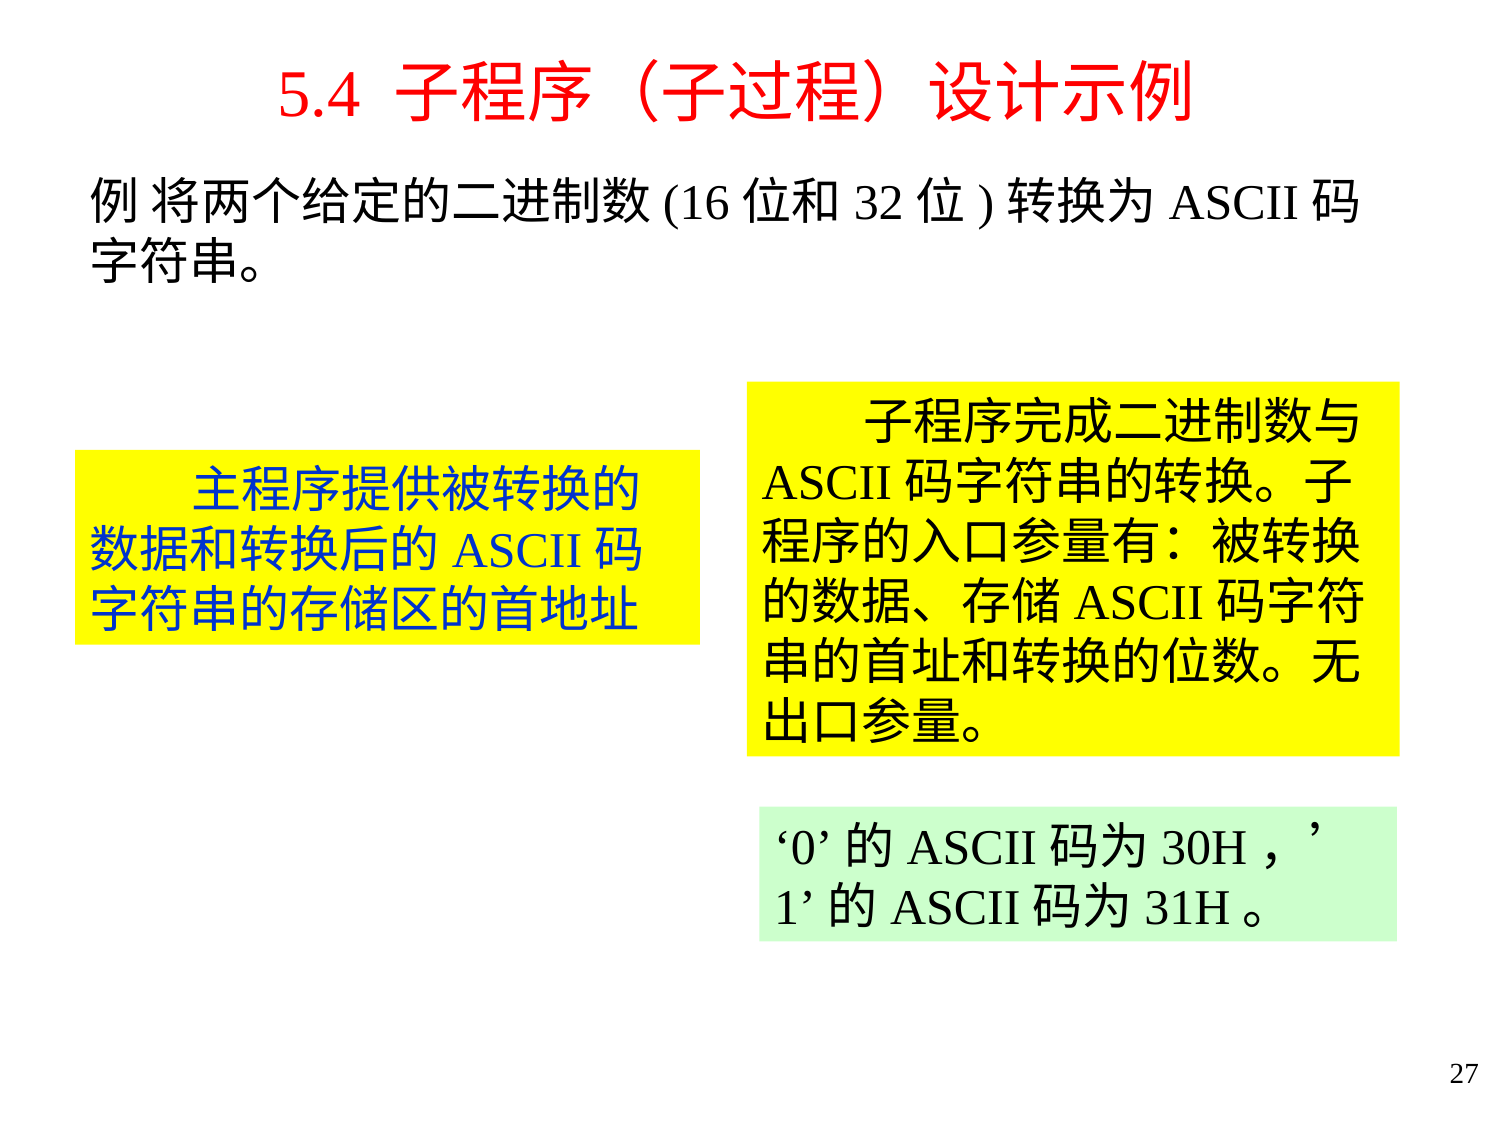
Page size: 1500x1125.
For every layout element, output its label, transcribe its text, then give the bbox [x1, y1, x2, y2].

text_box 子程序完成二进制数与ASCII码字符串的转换。子程序的入口参量有：被转换的数据、存储ASCII码字符串的首址和转换的位数。无出口参量。 [746, 381, 1400, 757]
slide_number 27 [1376, 1046, 1495, 1122]
text_box 例 将两个给定的二进制数(16位和32位)转换为ASCII码字符串。 [75, 162, 1388, 298]
text_box 5.4 子程序（子过程）设计示例 [2, 42, 1486, 138]
text_box ‘0’的ASCII码为30H，’1’的ASCII码为31H。 [759, 806, 1397, 942]
text_box 主程序提供被转换的数据和转换后的ASCII码字符串的存储区的首地址 [75, 449, 700, 645]
